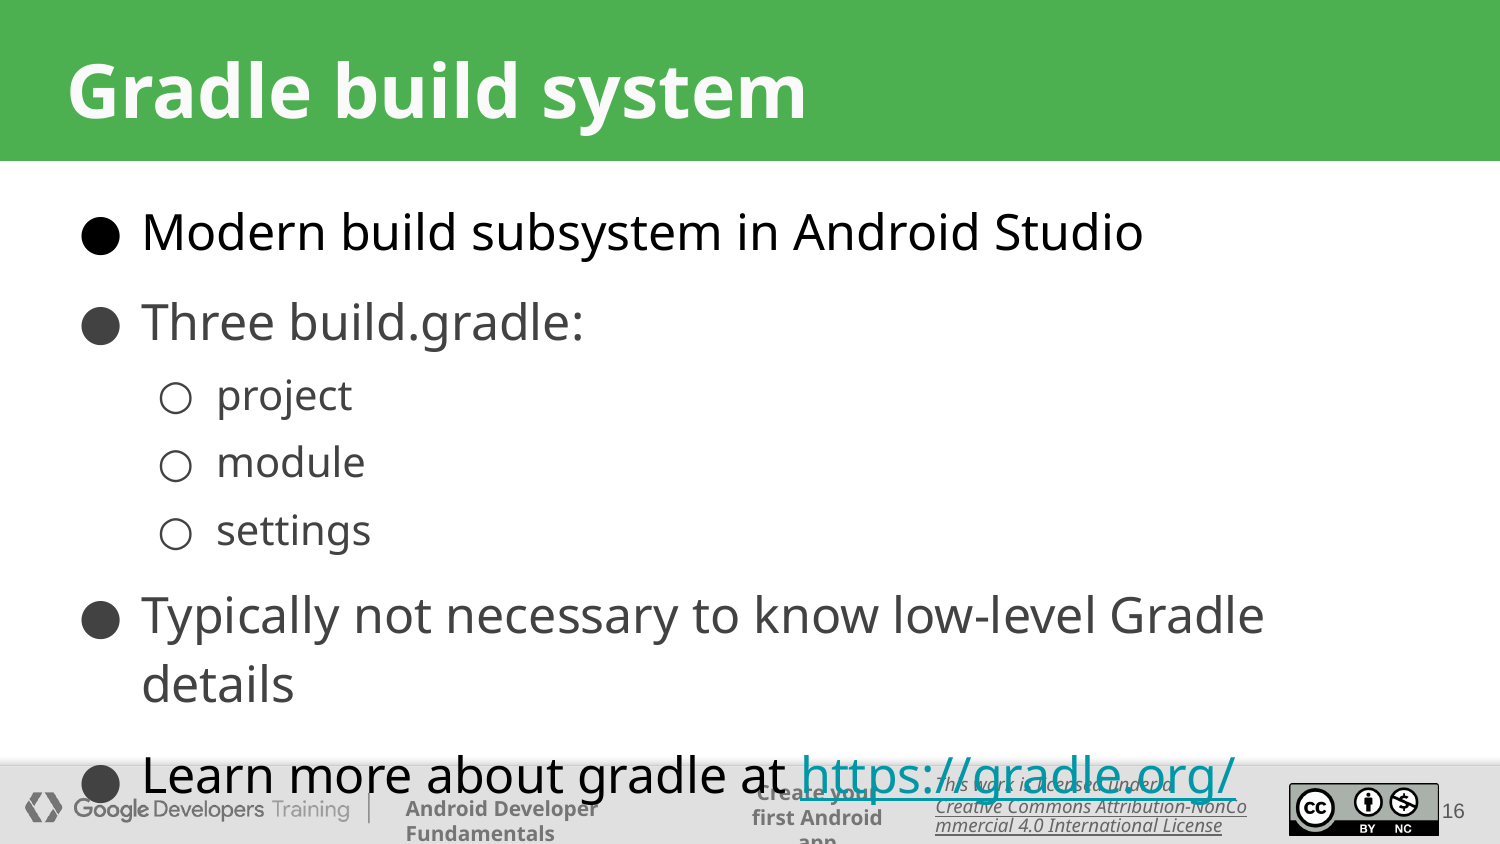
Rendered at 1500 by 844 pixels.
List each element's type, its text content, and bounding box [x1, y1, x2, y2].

list Modern build subsystem in Android Studio Three build.gradle: project module settings Typically not necessary to know low-level Gradle details Learn more about gradle at https://gradle.org/ [51, 176, 1449, 737]
picture [0, 161, 1500, 844]
slide_number ‹#› [1389, 777, 1480, 842]
title Gradle build system [51, 28, 1449, 122]
